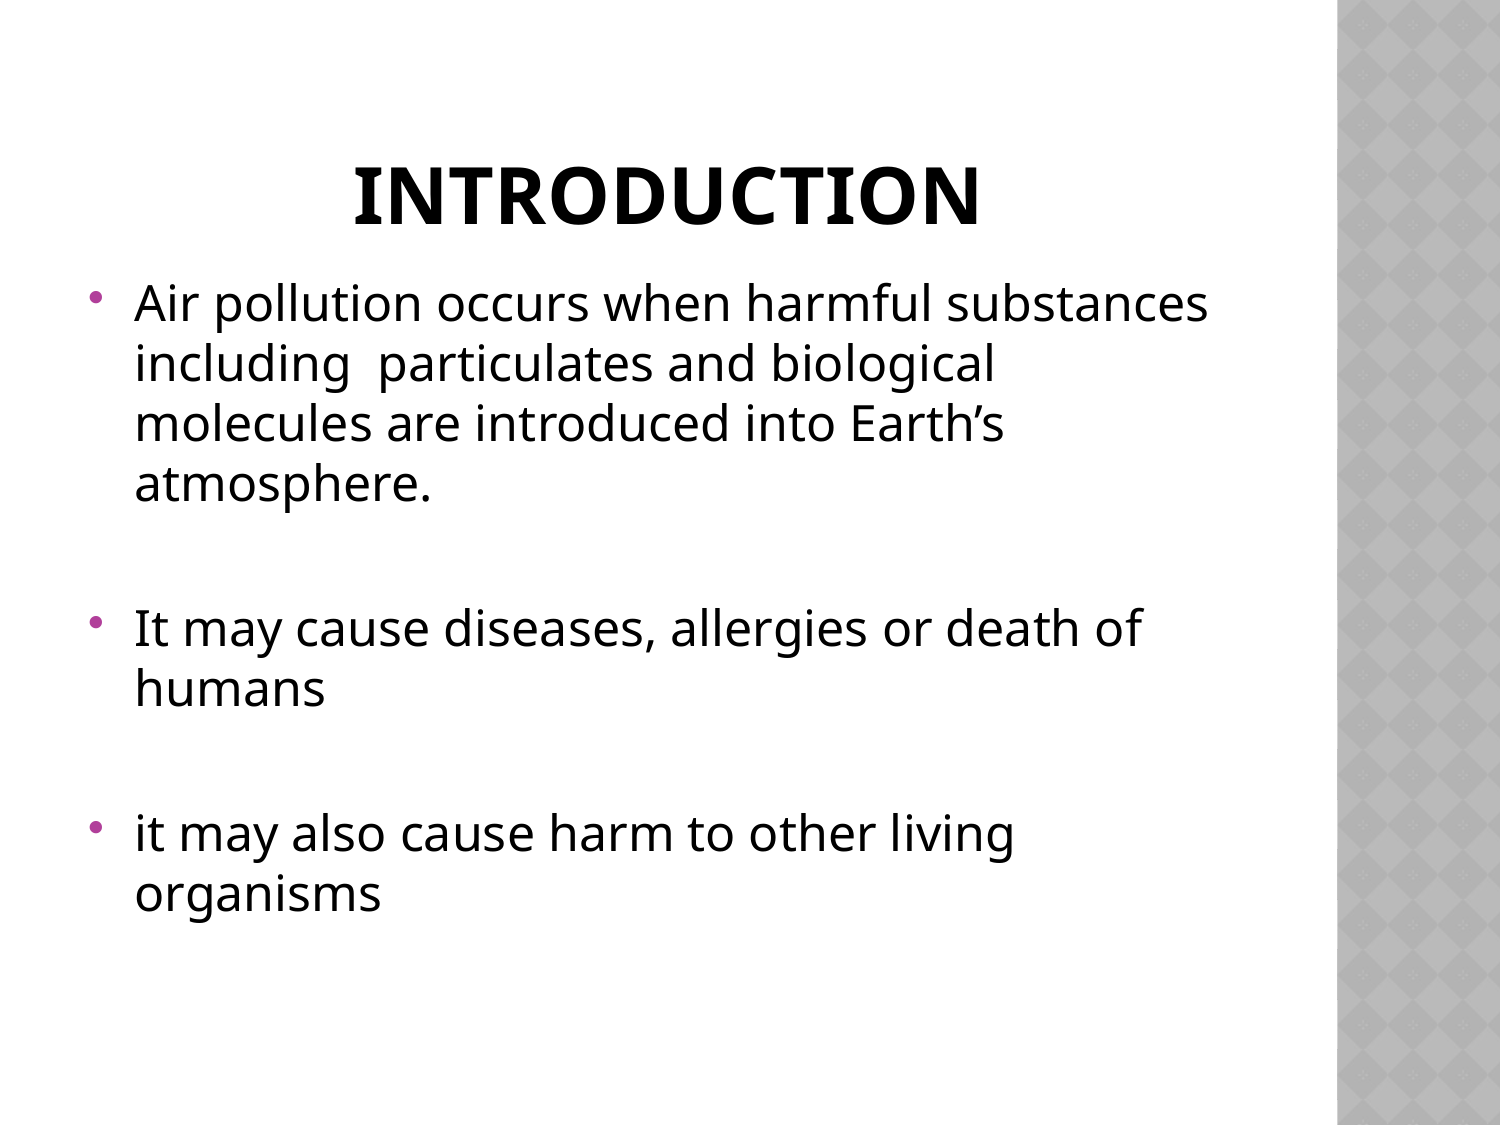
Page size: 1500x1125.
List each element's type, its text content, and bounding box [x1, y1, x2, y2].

list Air pollution occurs when harmful substances including particulates and biological molecules are introduced into Earth’s atmosphere. It may cause diseases, allergies or death of humans it may also cause harm to other living organisms [75, 264, 1263, 1059]
title INTRODUCTION [75, 52, 1263, 240]
